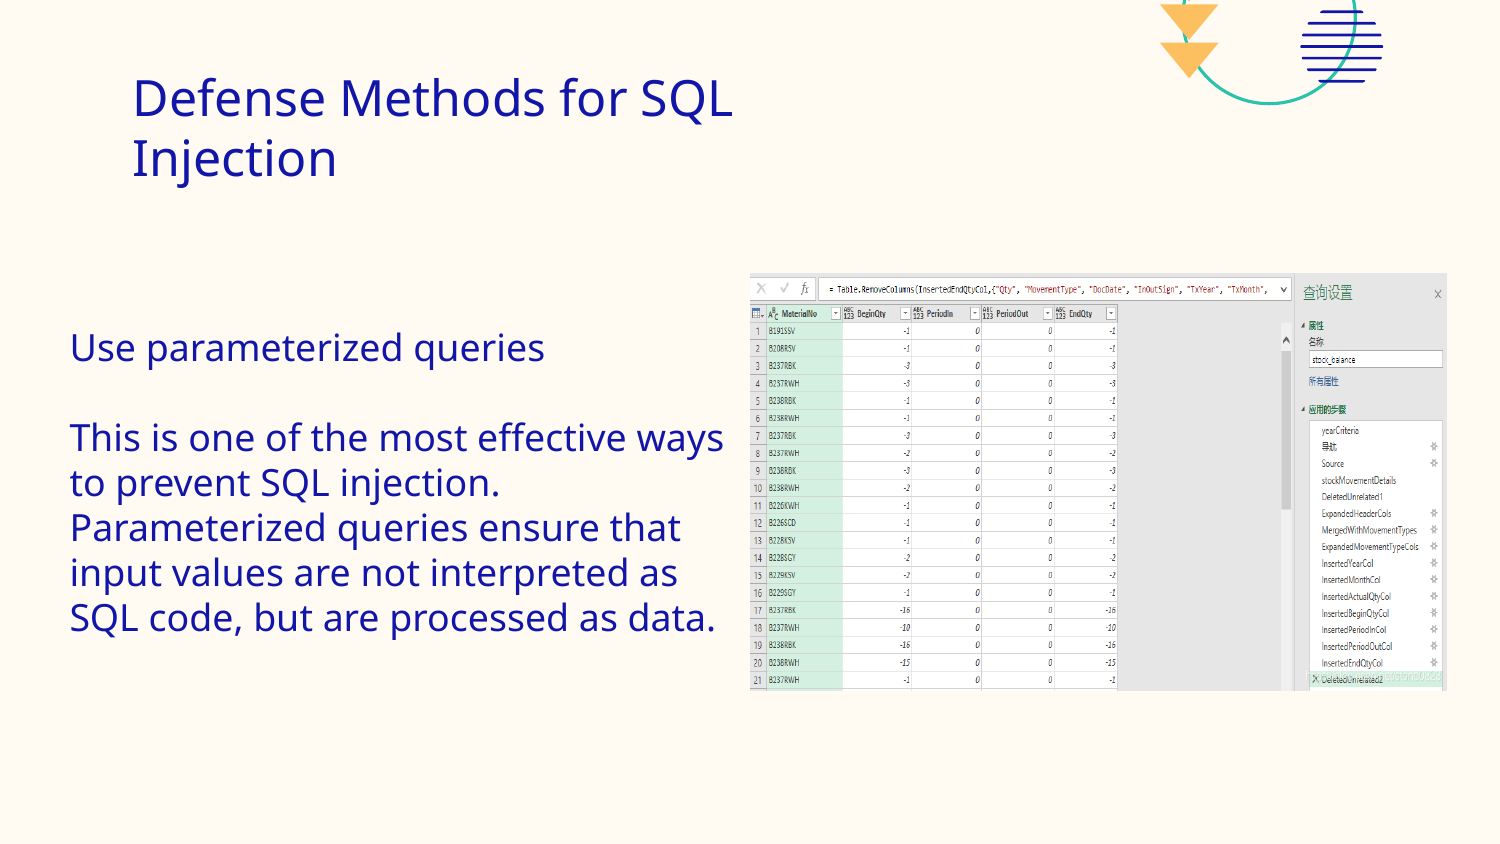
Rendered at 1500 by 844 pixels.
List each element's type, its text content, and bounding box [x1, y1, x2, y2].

picture [749, 273, 1447, 691]
text_box Use parameterized queries This is one of the most effective ways to prevent SQL injection. Parameterized queries ensure that input values are not interpreted as SQL code, but are processed as data. [54, 273, 747, 691]
title Defense Methods for SQL Injection [117, 87, 957, 166]
